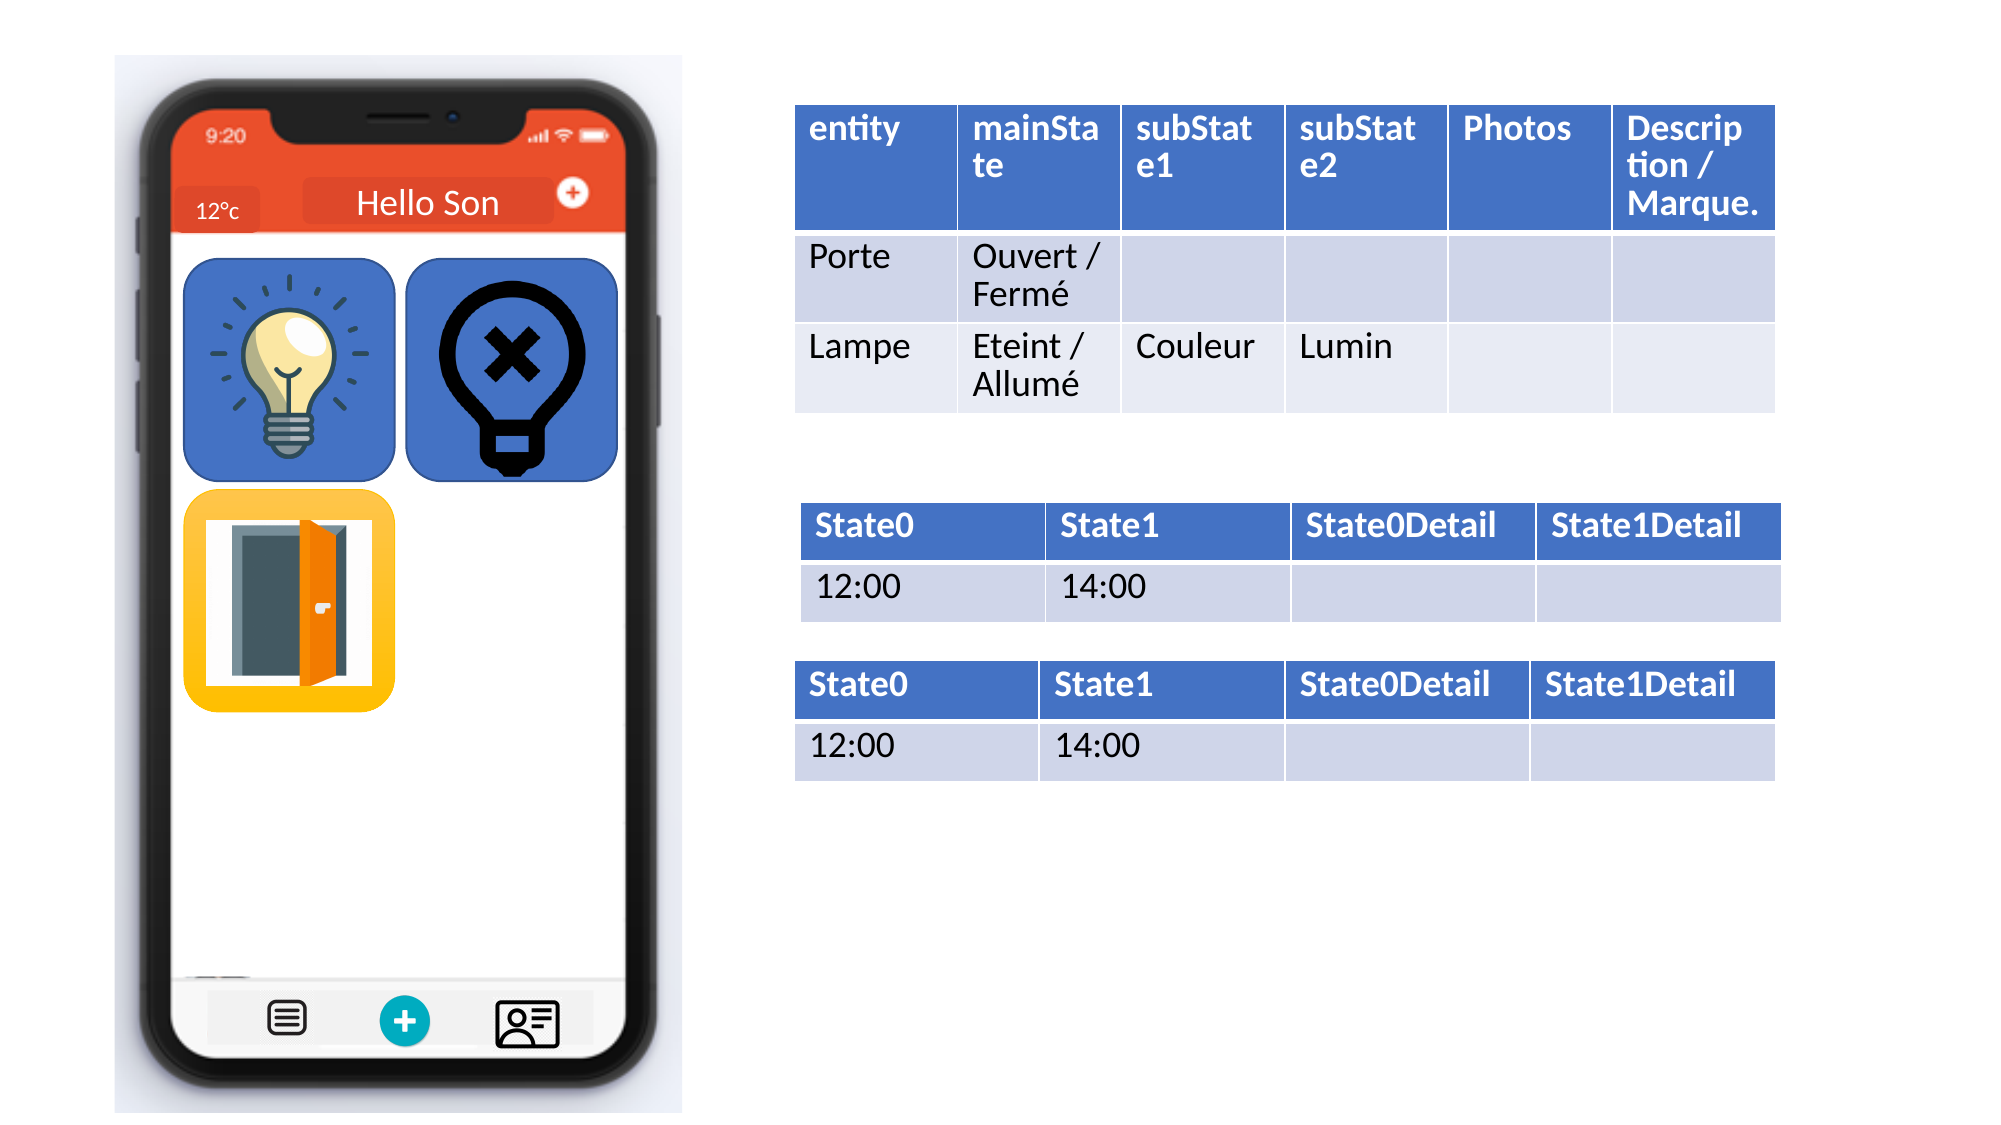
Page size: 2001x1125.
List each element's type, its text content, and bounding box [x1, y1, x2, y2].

table_cell [1531, 724, 1775, 781]
table_cell [1122, 236, 1284, 322]
table_header State0 [795, 661, 1038, 719]
table_cell 12:00 [801, 565, 1045, 622]
table_cell Eteint / Allumé [958, 324, 1120, 413]
table_cell Lumin [1286, 324, 1447, 413]
table_cell Lampe [795, 324, 957, 413]
picture [114, 55, 683, 1113]
table_cell Ouvert / Fermé [958, 236, 1120, 322]
table_header State1Detail [1531, 661, 1775, 719]
table_cell [1449, 236, 1611, 322]
table_cell [1286, 724, 1529, 781]
table_cell 14:00 [1046, 565, 1290, 622]
table_cell [1292, 565, 1535, 622]
table_cell [1537, 565, 1781, 622]
table_header State0Detail [1286, 661, 1529, 719]
table_header subState2 [1286, 105, 1447, 230]
table_header State1Detail [1537, 503, 1781, 560]
table_cell 14:00 [1040, 724, 1284, 781]
table_header State0Detail [1292, 503, 1535, 560]
table_cell [1613, 236, 1775, 322]
table_header entity [795, 105, 957, 230]
table_cell 12:00 [795, 724, 1038, 781]
table_header mainState [958, 105, 1120, 230]
table_header Photos [1449, 105, 1611, 230]
table_cell [1286, 236, 1447, 322]
table_cell [1613, 324, 1775, 413]
table_cell Couleur [1122, 324, 1284, 413]
table_cell Porte [795, 236, 957, 322]
table_header State1 [1046, 503, 1290, 560]
table_cell [1449, 324, 1611, 413]
table_header subState1 [1122, 105, 1284, 230]
table_header State1 [1040, 661, 1284, 719]
table_header Description / Marque. [1613, 105, 1775, 230]
table_header State0 [801, 503, 1045, 560]
